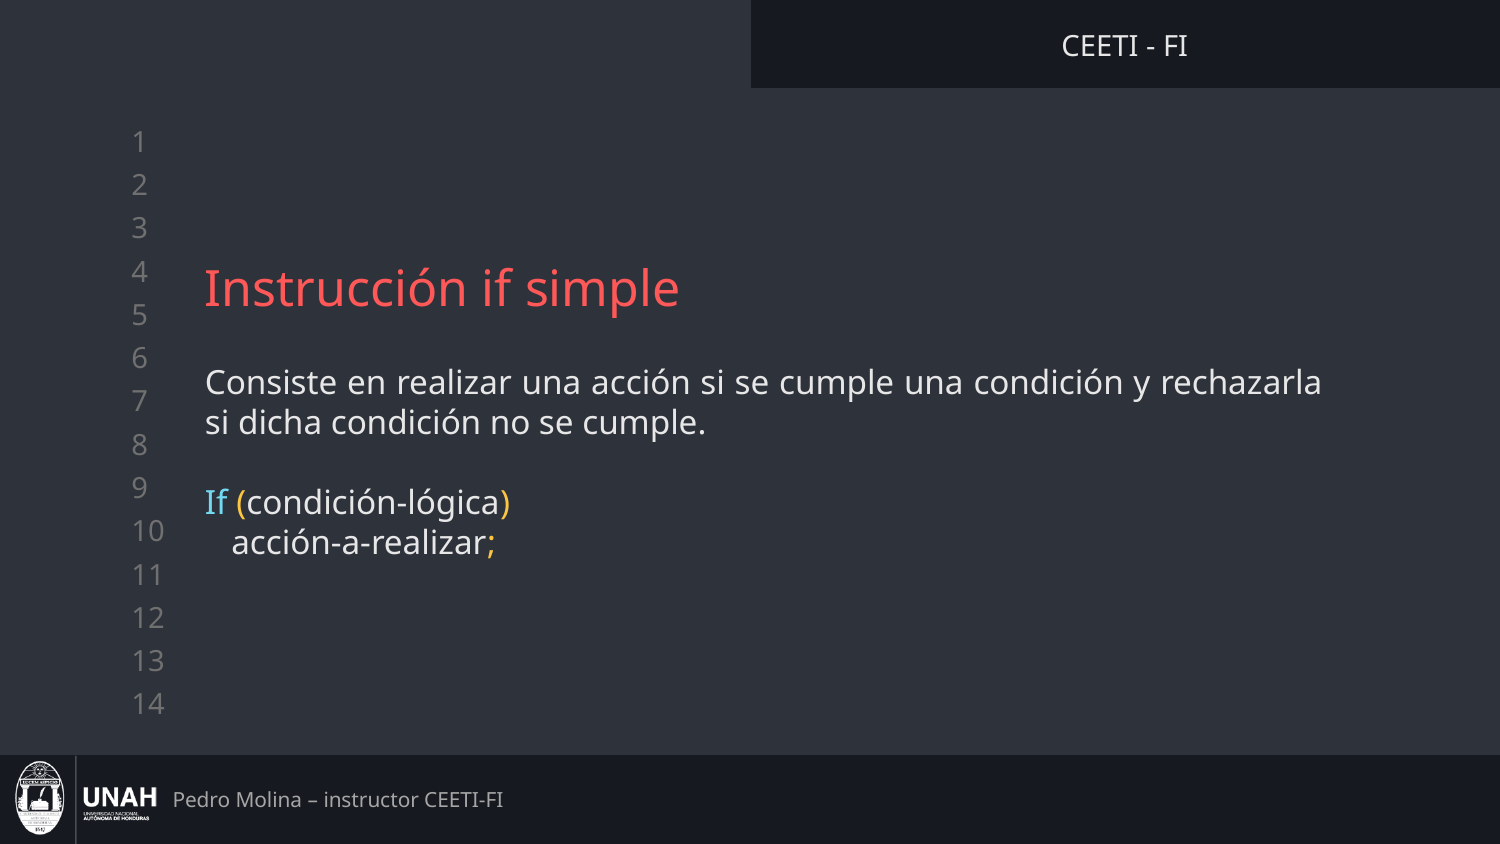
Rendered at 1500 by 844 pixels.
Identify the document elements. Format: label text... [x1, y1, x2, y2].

picture [11, 750, 158, 844]
subtitle Instrucción if simple Consiste en realizar una acción si se cumple una condición y rechazarla si dicha condición no se cumple. If (condición-lógica) acción-a-realizar; [189, 111, 1340, 706]
subtitle CEETI - FI [750, 15, 1500, 74]
subtitle Pedro Molina – instructor CEETI-FI [163, 770, 693, 829]
